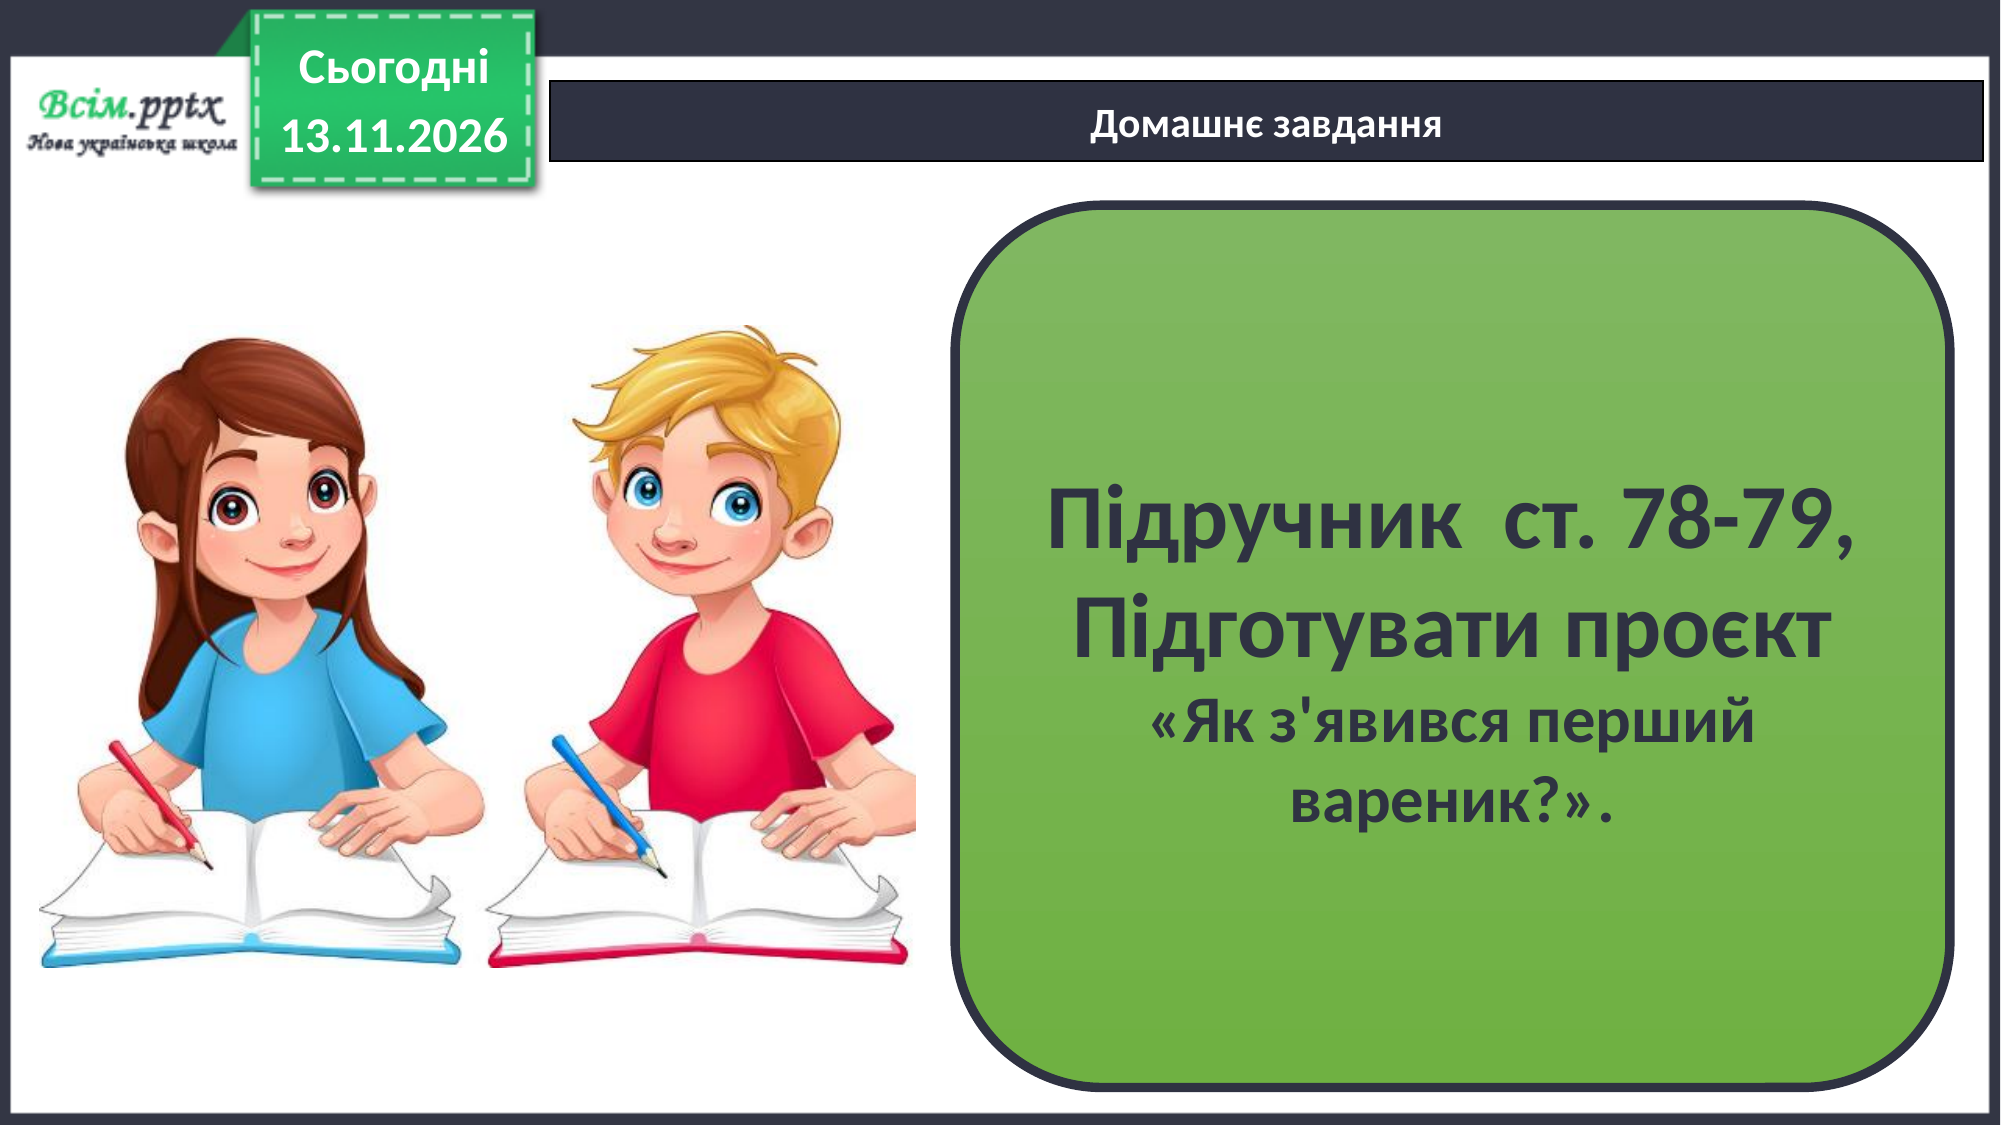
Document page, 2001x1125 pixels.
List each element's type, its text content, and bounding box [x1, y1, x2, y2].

picture [0, 0, 2001, 1125]
text_box Сьогодні [284, 26, 535, 101]
text_box Домашнє завдання [549, 80, 1984, 162]
text_box Підручник ст. 78-79, Підготувати проєкт «Як з'явився перший вареник?». [954, 204, 1951, 1089]
text_box 04.04.2022 [263, 101, 524, 164]
